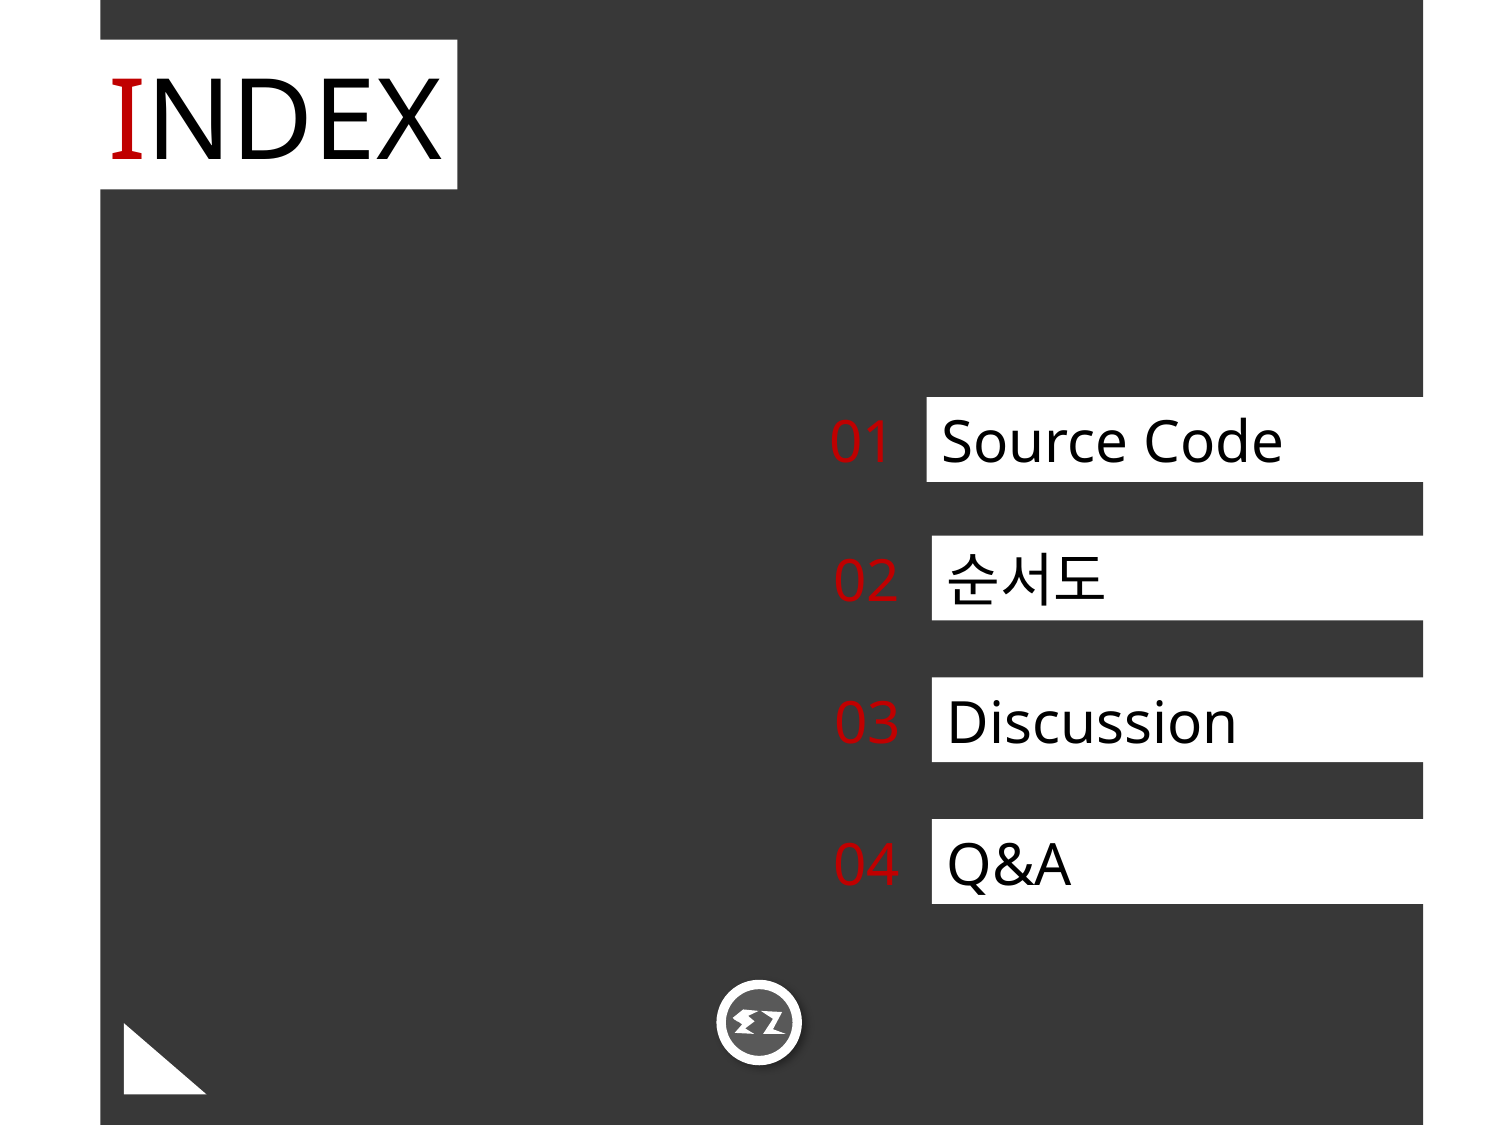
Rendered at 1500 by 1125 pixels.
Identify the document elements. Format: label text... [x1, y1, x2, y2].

text_box 03 [819, 677, 916, 763]
text_box 04 [818, 819, 915, 904]
text_box Discussion [931, 677, 1500, 763]
text_box INDEX [0, 39, 458, 190]
text_box [121, 1021, 209, 1097]
text_box 01 [814, 397, 911, 482]
text_box Source Code [926, 397, 1495, 482]
text_box 02 [818, 535, 915, 621]
text_box Q&A [931, 819, 1500, 904]
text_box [720, 984, 798, 1061]
text_box 순서도 [931, 535, 1500, 621]
text_box [98, 0, 1425, 1125]
